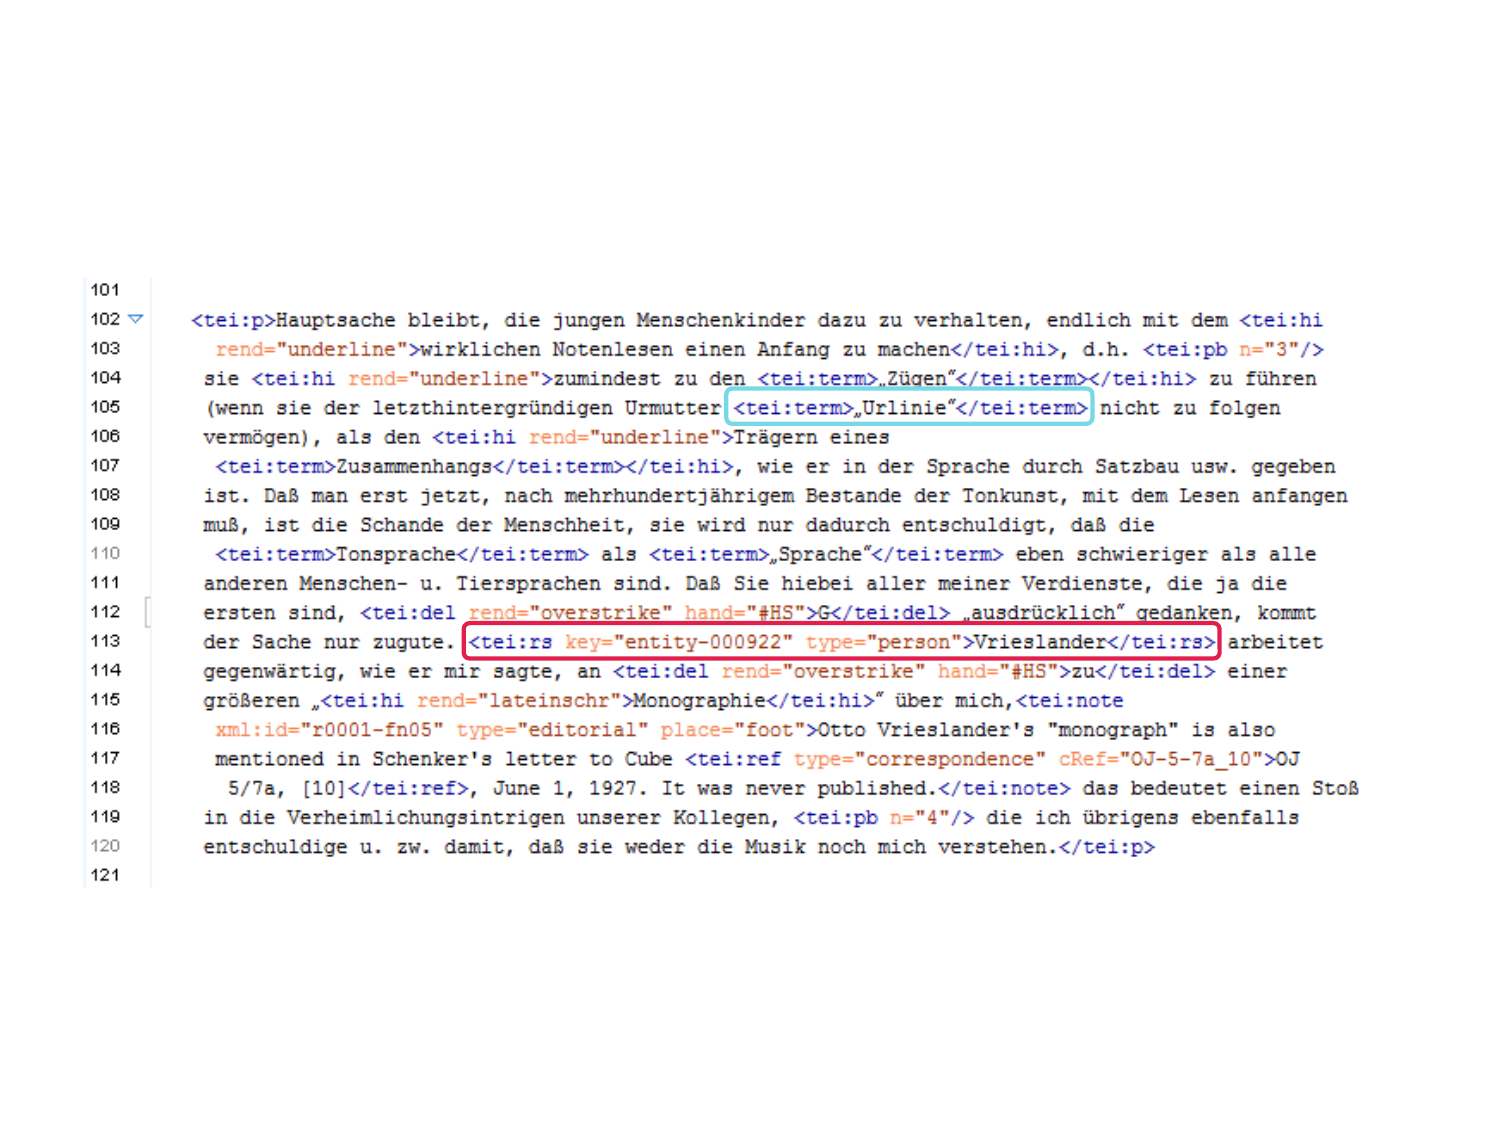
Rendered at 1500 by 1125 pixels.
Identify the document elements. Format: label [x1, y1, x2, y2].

picture [82, 277, 1416, 888]
